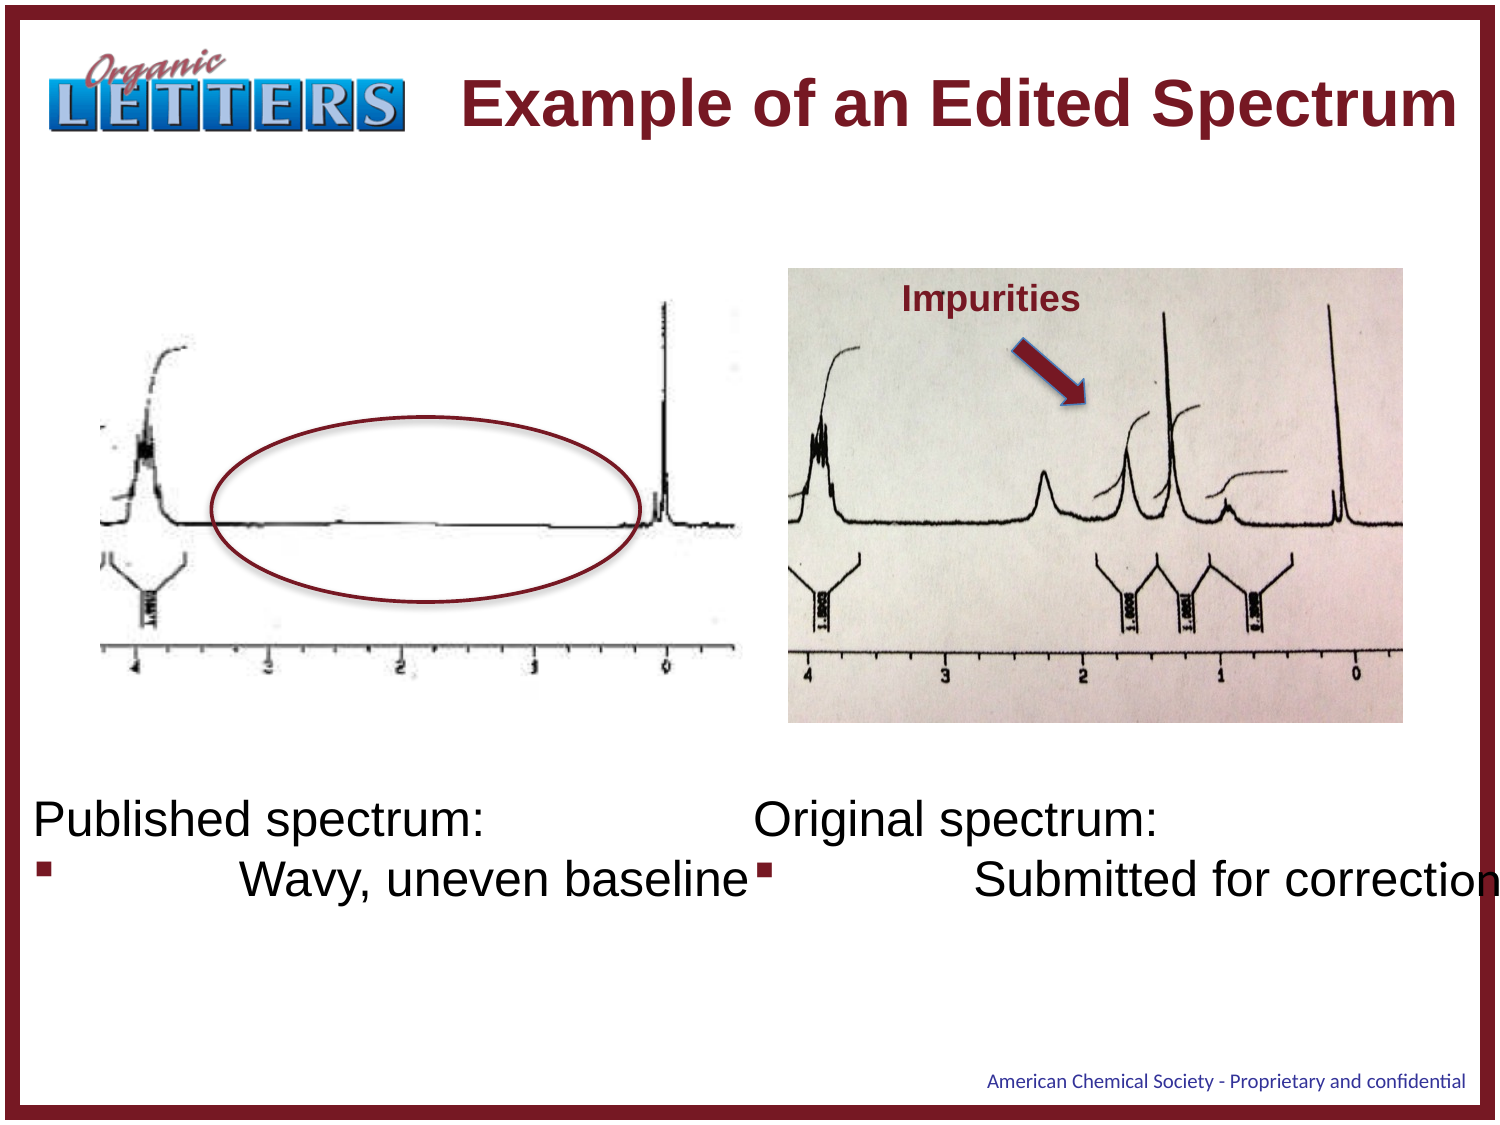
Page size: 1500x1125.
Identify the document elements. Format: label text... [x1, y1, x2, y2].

text_box [12, 12, 1488, 1113]
text_box Original spectrum: Submitted for correction [738, 779, 1500, 914]
text_box Example of an Edited Spectrum [445, 52, 1476, 148]
text_box Published spectrum: Wavy, uneven baseline [17, 778, 765, 914]
text_box American Chemical Society - Proprietary and confidential [972, 1060, 1482, 1101]
picture [37, 40, 416, 147]
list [4, 240, 840, 700]
picture [788, 268, 1404, 723]
